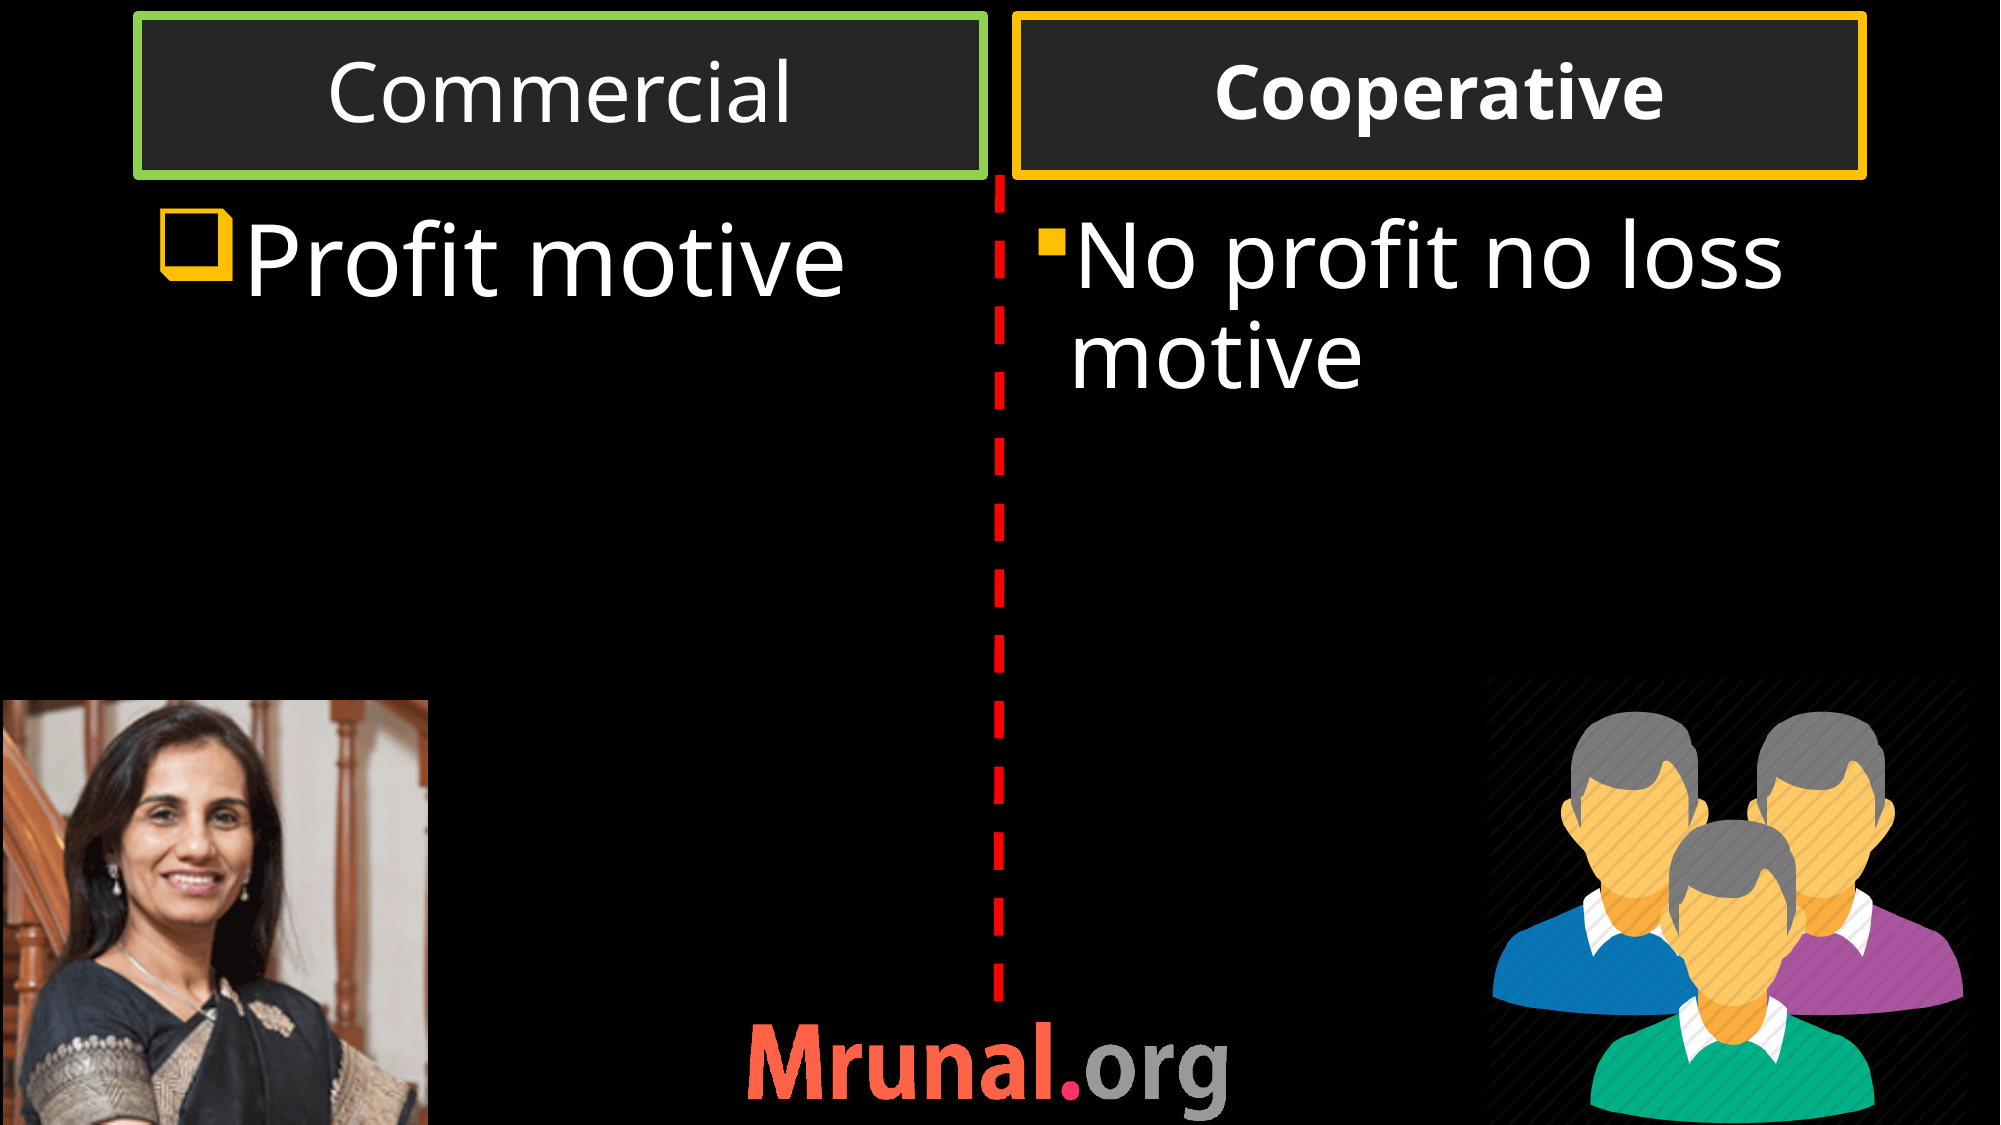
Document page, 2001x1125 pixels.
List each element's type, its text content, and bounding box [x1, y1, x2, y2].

list Commercial [133, 11, 988, 180]
list Profit motive [137, 202, 984, 1019]
list No profit no loss motive [1016, 202, 1863, 1016]
picture [2, 699, 429, 1125]
picture [741, 1005, 1230, 1125]
list Cooperative [1012, 11, 1867, 180]
picture [1481, 670, 1974, 1125]
